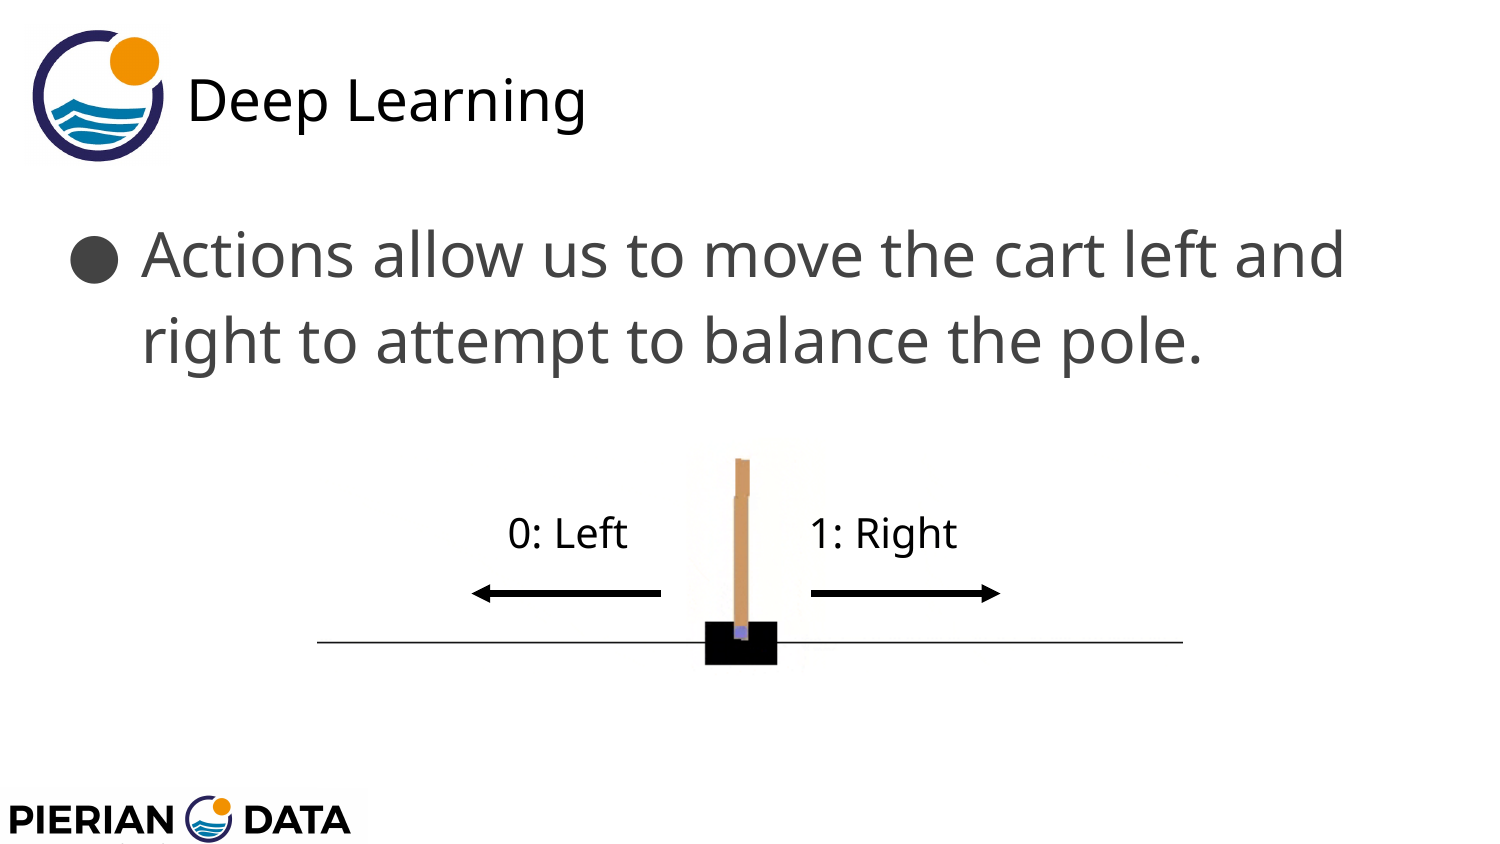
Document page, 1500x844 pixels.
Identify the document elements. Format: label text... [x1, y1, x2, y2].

title Deep Learning [176, 48, 1449, 143]
picture [0, 384, 1184, 844]
list Actions allow us to move the cart left and right to attempt to balance the pole. [51, 189, 1449, 750]
picture [24, 24, 172, 167]
